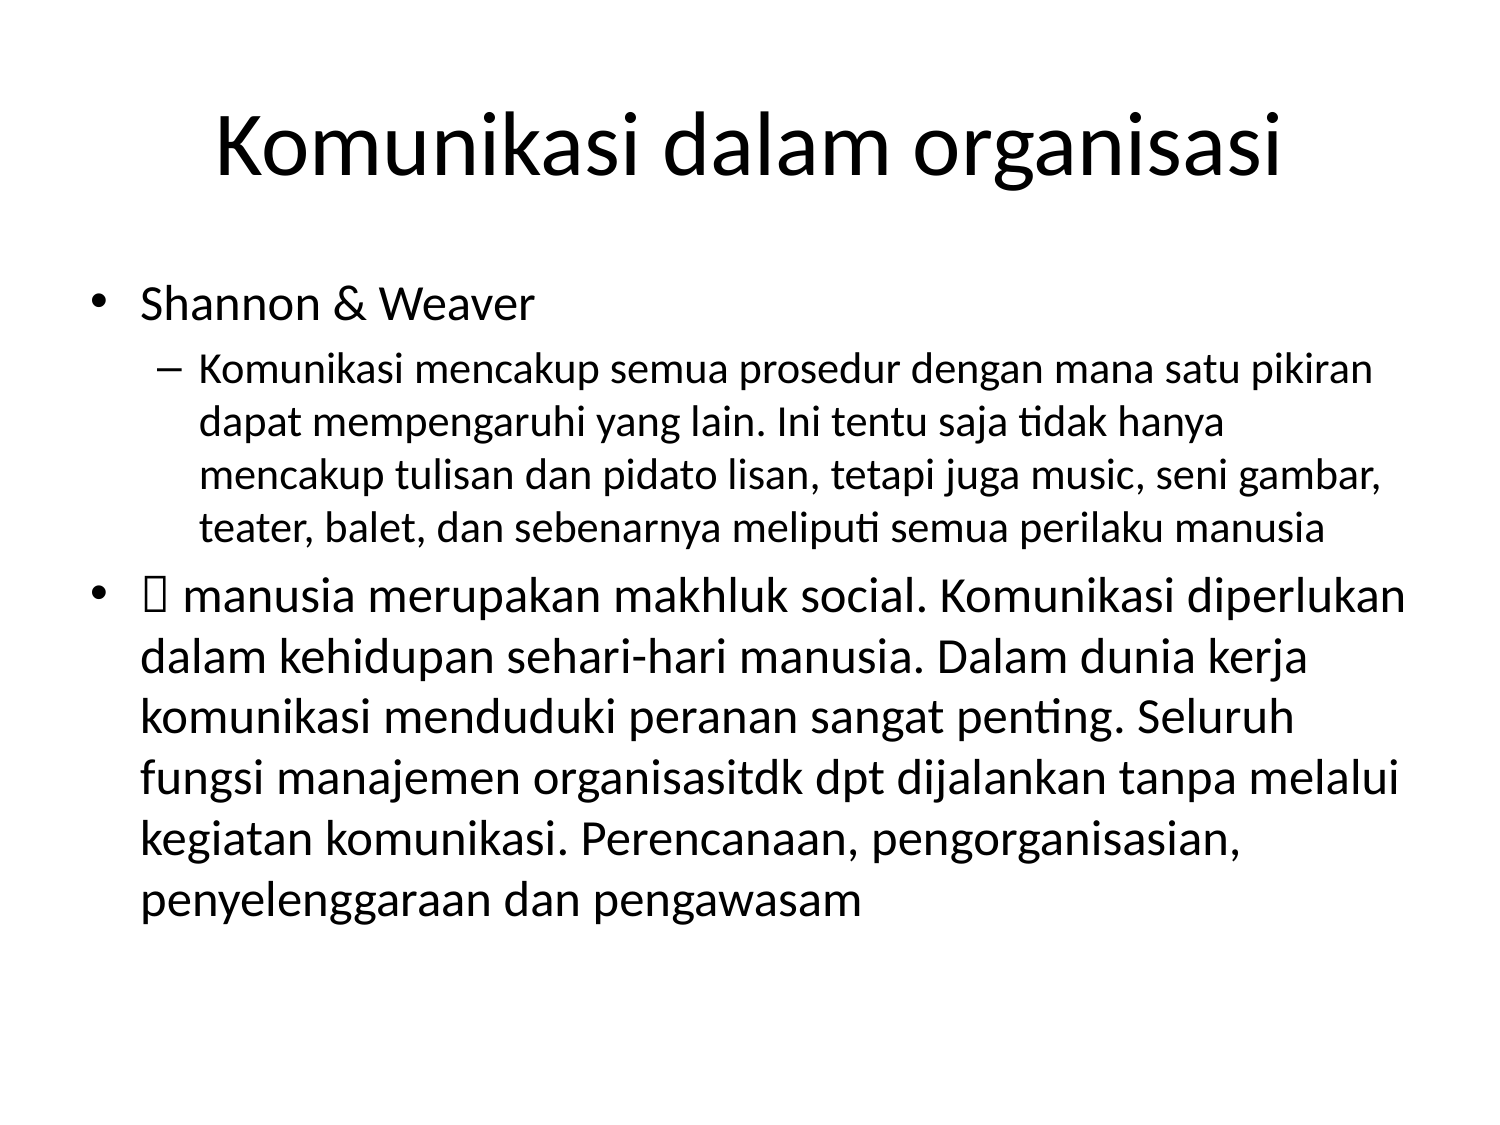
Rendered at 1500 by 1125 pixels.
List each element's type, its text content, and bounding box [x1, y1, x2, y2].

list Shannon & Weaver Komunikasi mencakup semua prosedur dengan mana satu pikiran dapat mempengaruhi yang lain. Ini tentu saja tidak hanya mencakup tulisan dan pidato lisan, tetapi juga music, seni gambar, teater, balet, dan sebenarnya meliputi semua perilaku manusia  manusia merupakan makhluk social. Komunikasi diperlukan dalam kehidupan sehari-hari manusia. Dalam dunia kerja komunikasi menduduki peranan sangat penting. Seluruh fungsi manajemen organisasitdk dpt dijalankan tanpa melalui kegiatan komunikasi. Perencanaan, pengorganisasian, penyelenggaraan dan pengawasam [75, 262, 1425, 1005]
title Komunikasi dalam organisasi [75, 45, 1425, 233]
